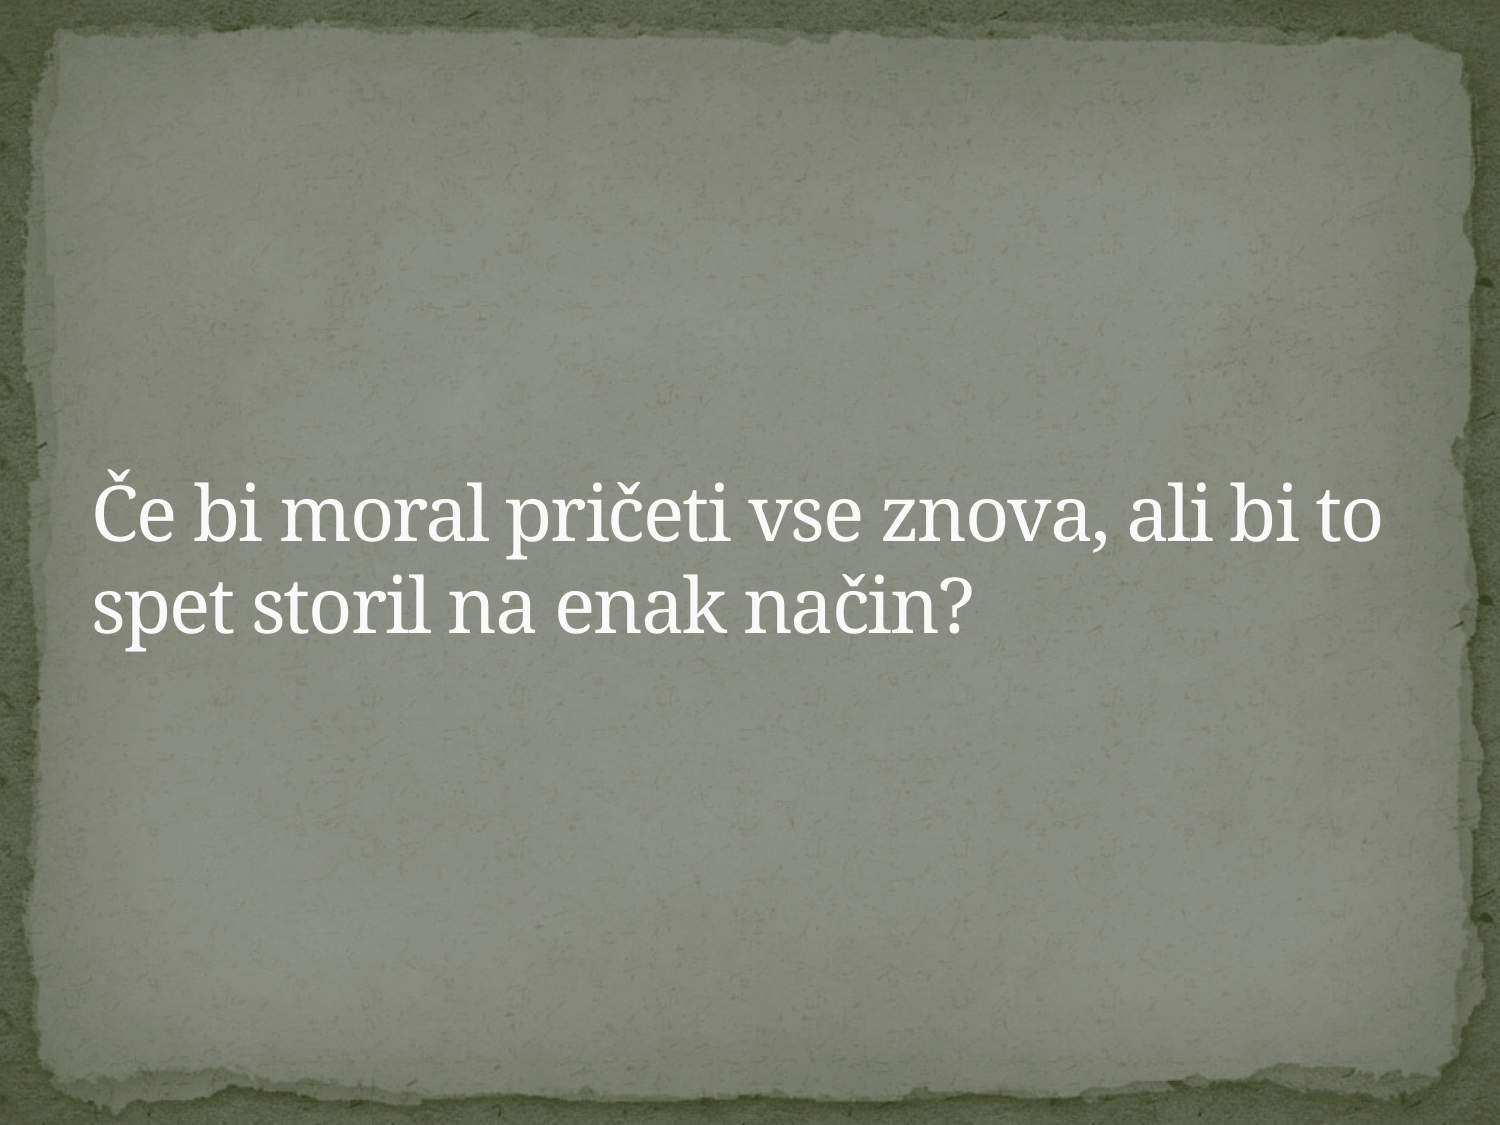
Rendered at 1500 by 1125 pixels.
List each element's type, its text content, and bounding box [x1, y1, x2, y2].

title Če bi moral pričeti vse znova, ali bi to spet storil na enak način? [76, 456, 1427, 657]
